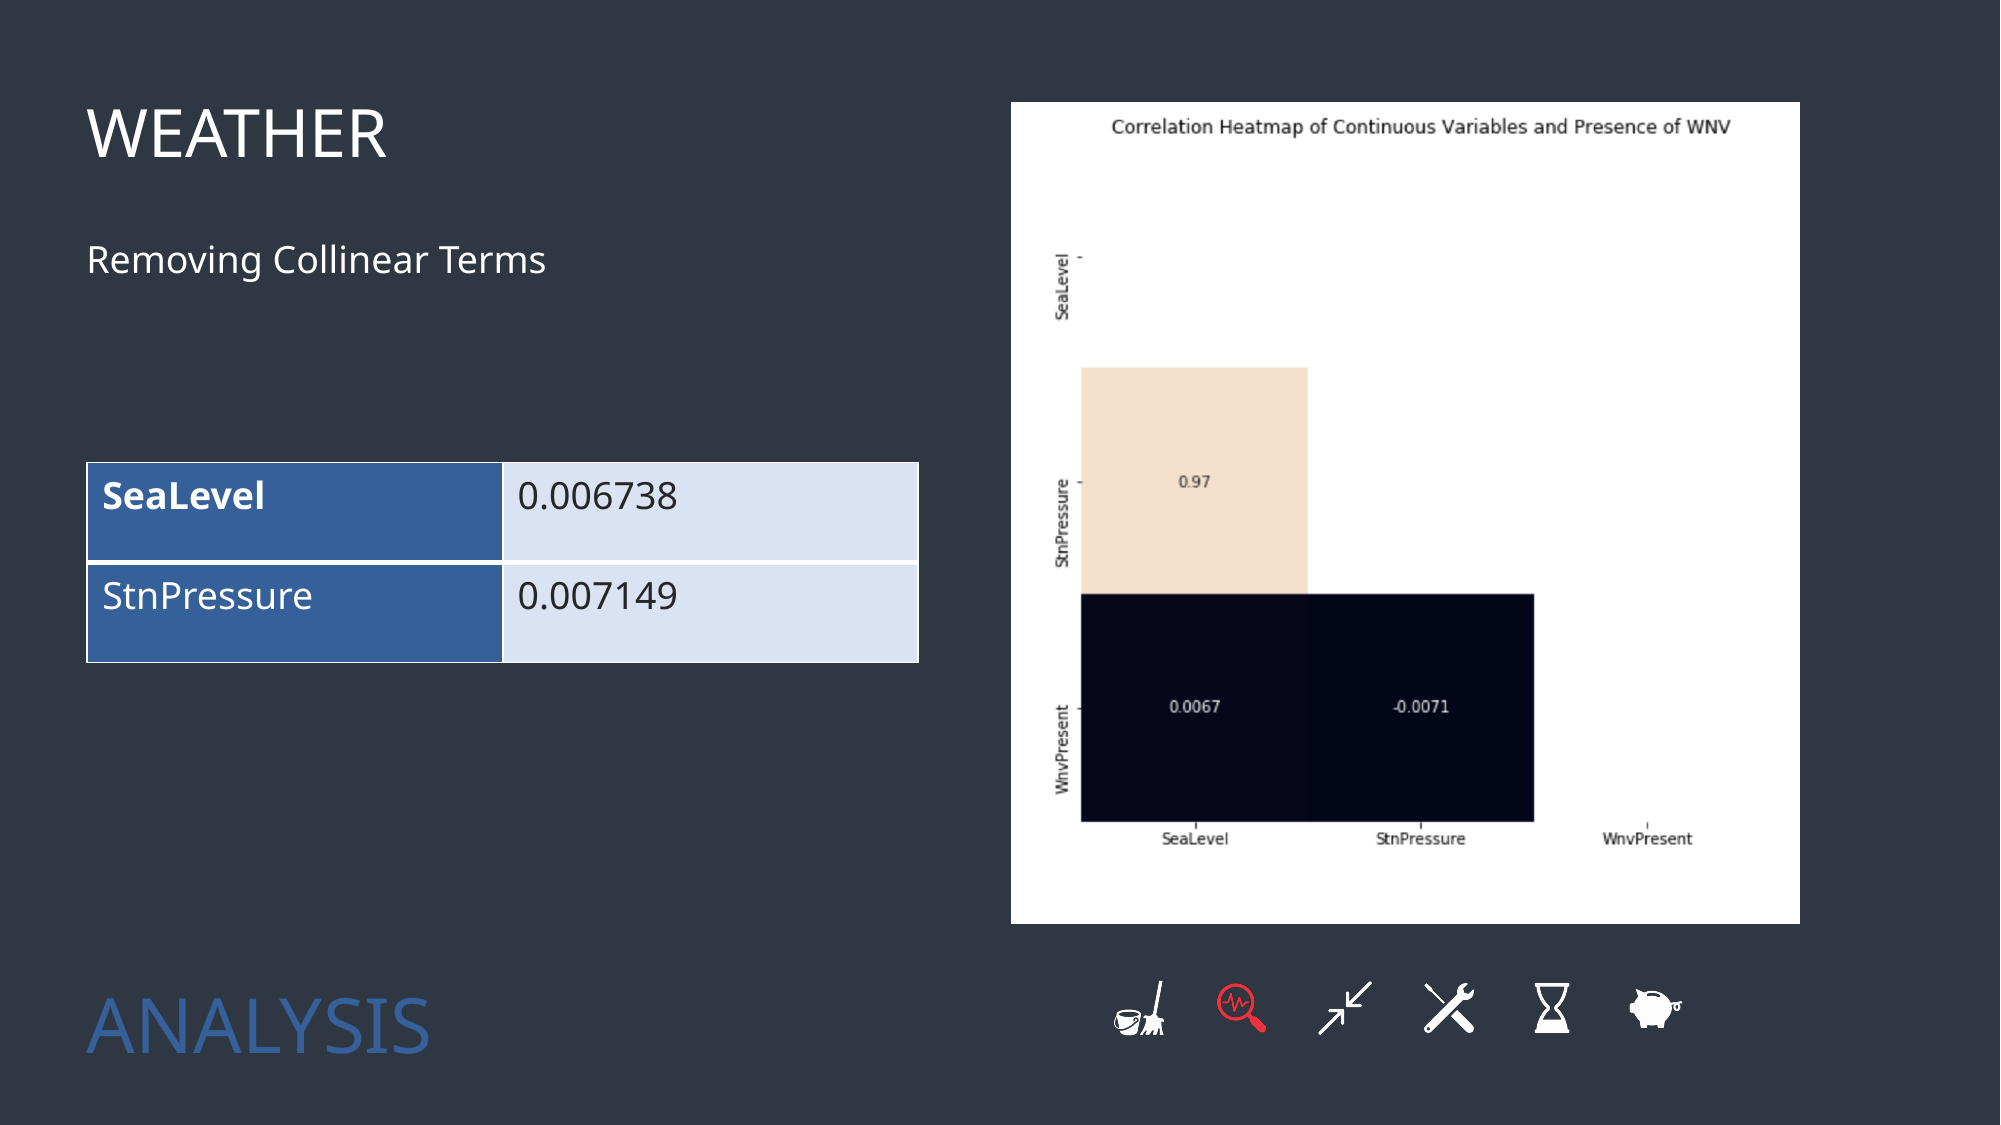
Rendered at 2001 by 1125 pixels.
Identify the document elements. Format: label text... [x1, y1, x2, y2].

picture [1011, 102, 1800, 924]
picture [1109, 978, 1169, 1038]
table_cell 0.007149 [504, 565, 917, 662]
picture [1625, 978, 1685, 1038]
text_box WEATHER [71, 83, 592, 179]
picture [1419, 978, 1479, 1038]
table_header 0.006738 [504, 463, 917, 560]
picture [1212, 978, 1272, 1038]
picture [1522, 978, 1582, 1038]
title ANALYSIS [71, 923, 1079, 1077]
table_cell StnPressure [88, 565, 502, 662]
table_header SeaLevel [88, 463, 502, 560]
picture [1315, 978, 1375, 1038]
text_box Removing Collinear Terms [71, 221, 1011, 345]
